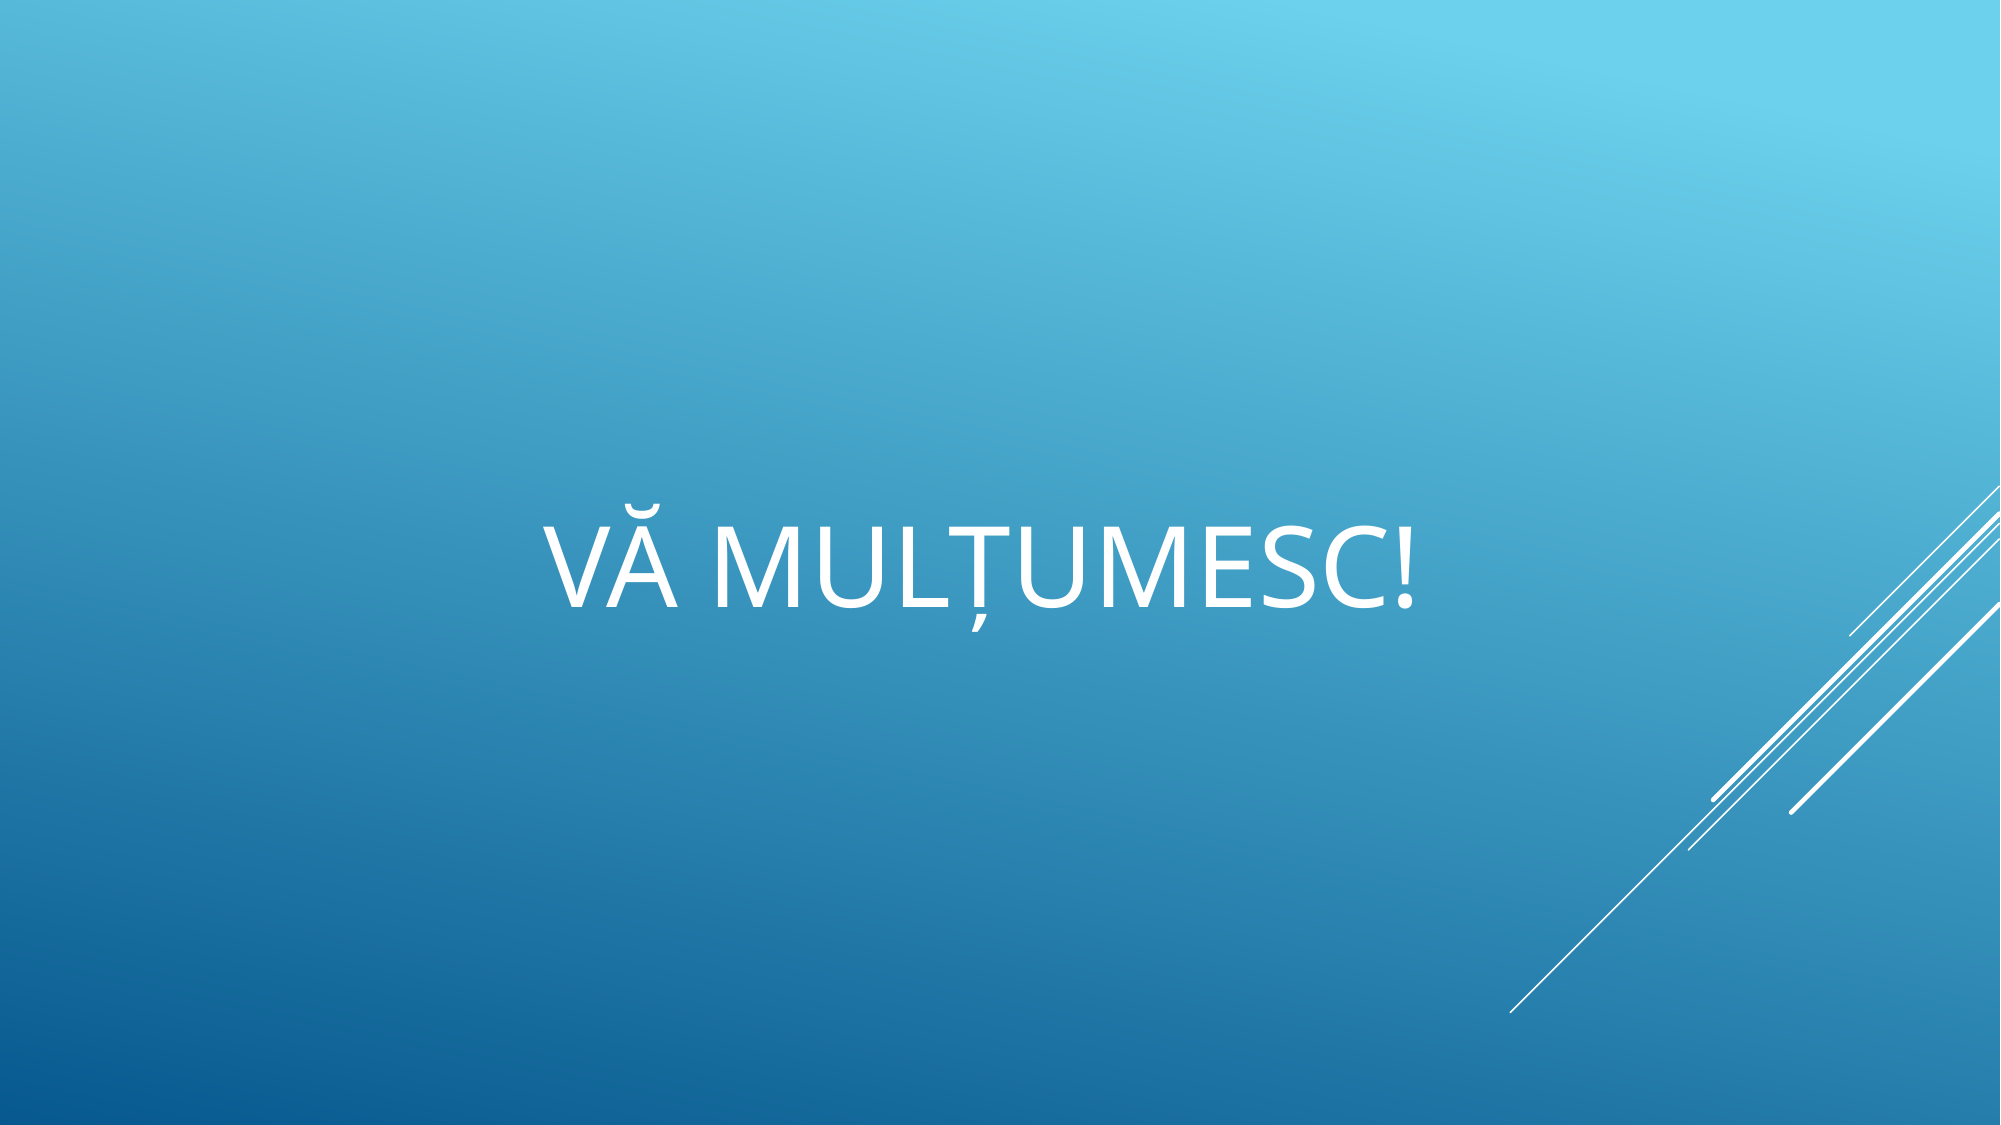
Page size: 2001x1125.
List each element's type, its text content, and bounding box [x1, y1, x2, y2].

title Vă mulțumesc! [528, 364, 1472, 761]
